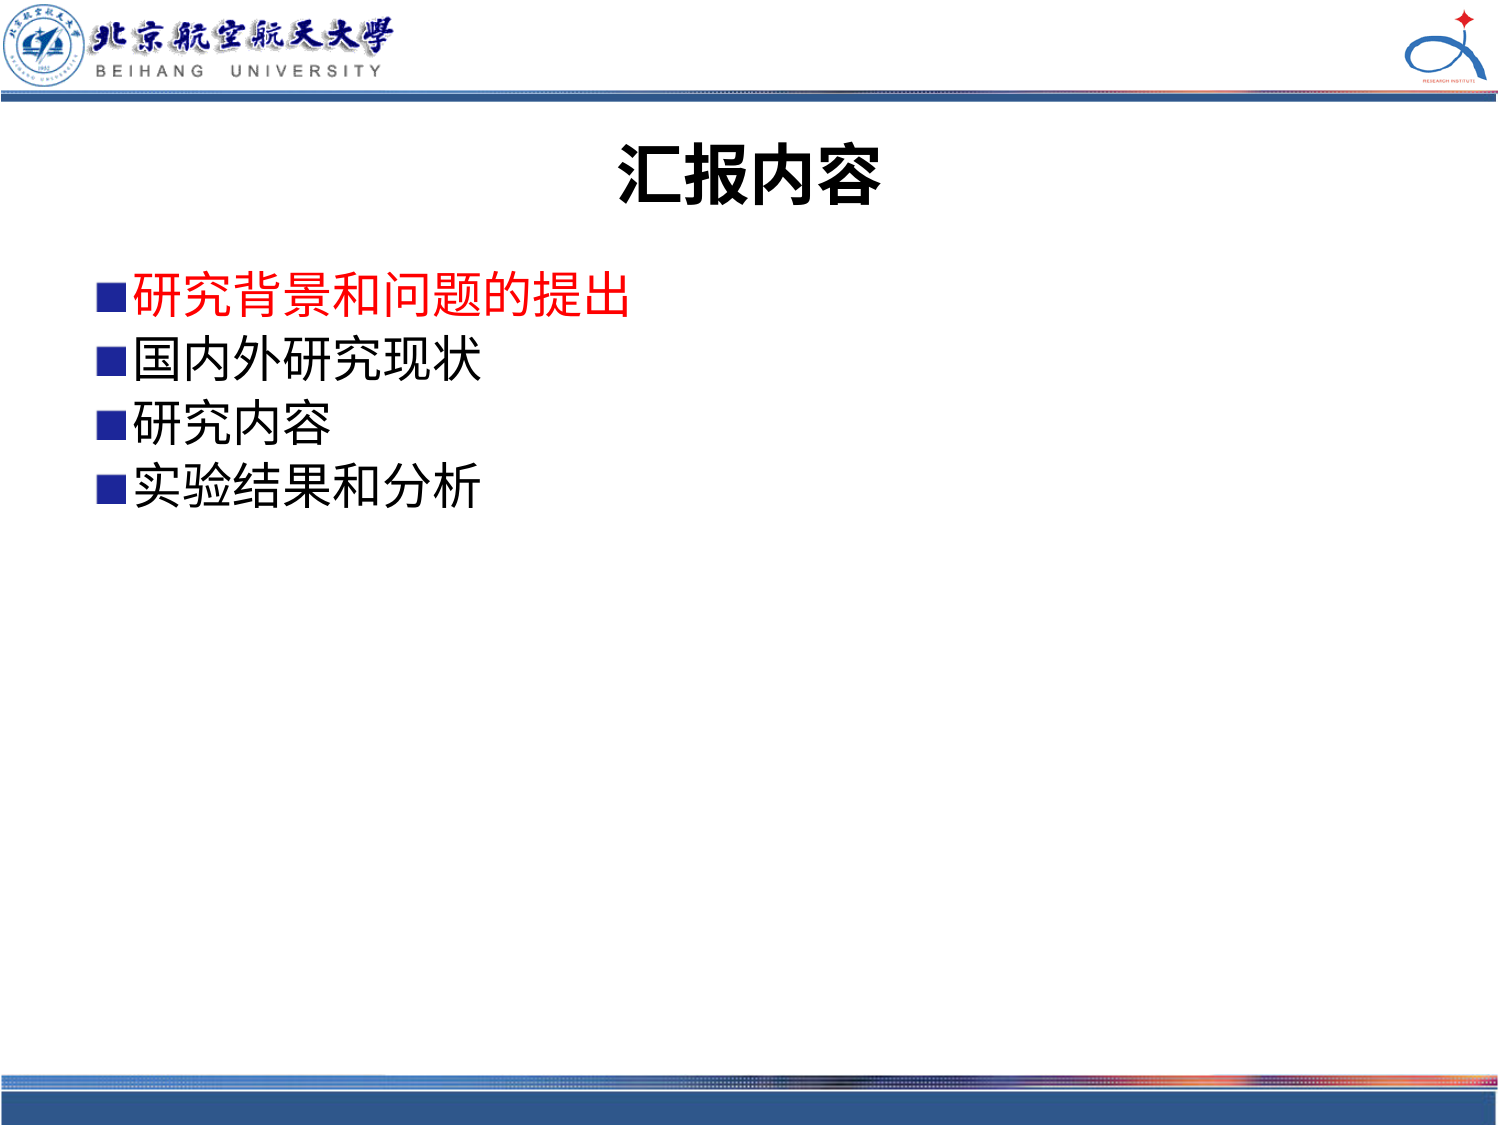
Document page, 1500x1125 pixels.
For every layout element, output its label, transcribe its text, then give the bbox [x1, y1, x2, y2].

title 汇报内容 [74, 113, 1426, 233]
picture [90, 404, 126, 440]
list 研究背景和问题的提出 国内外研究现状 研究内容 实验结果和分析 [74, 262, 1426, 1059]
picture [0, 3, 1500, 102]
picture [0, 1074, 1500, 1125]
picture [90, 276, 126, 312]
picture [90, 468, 126, 504]
picture [90, 340, 126, 376]
picture [1, 1, 408, 89]
